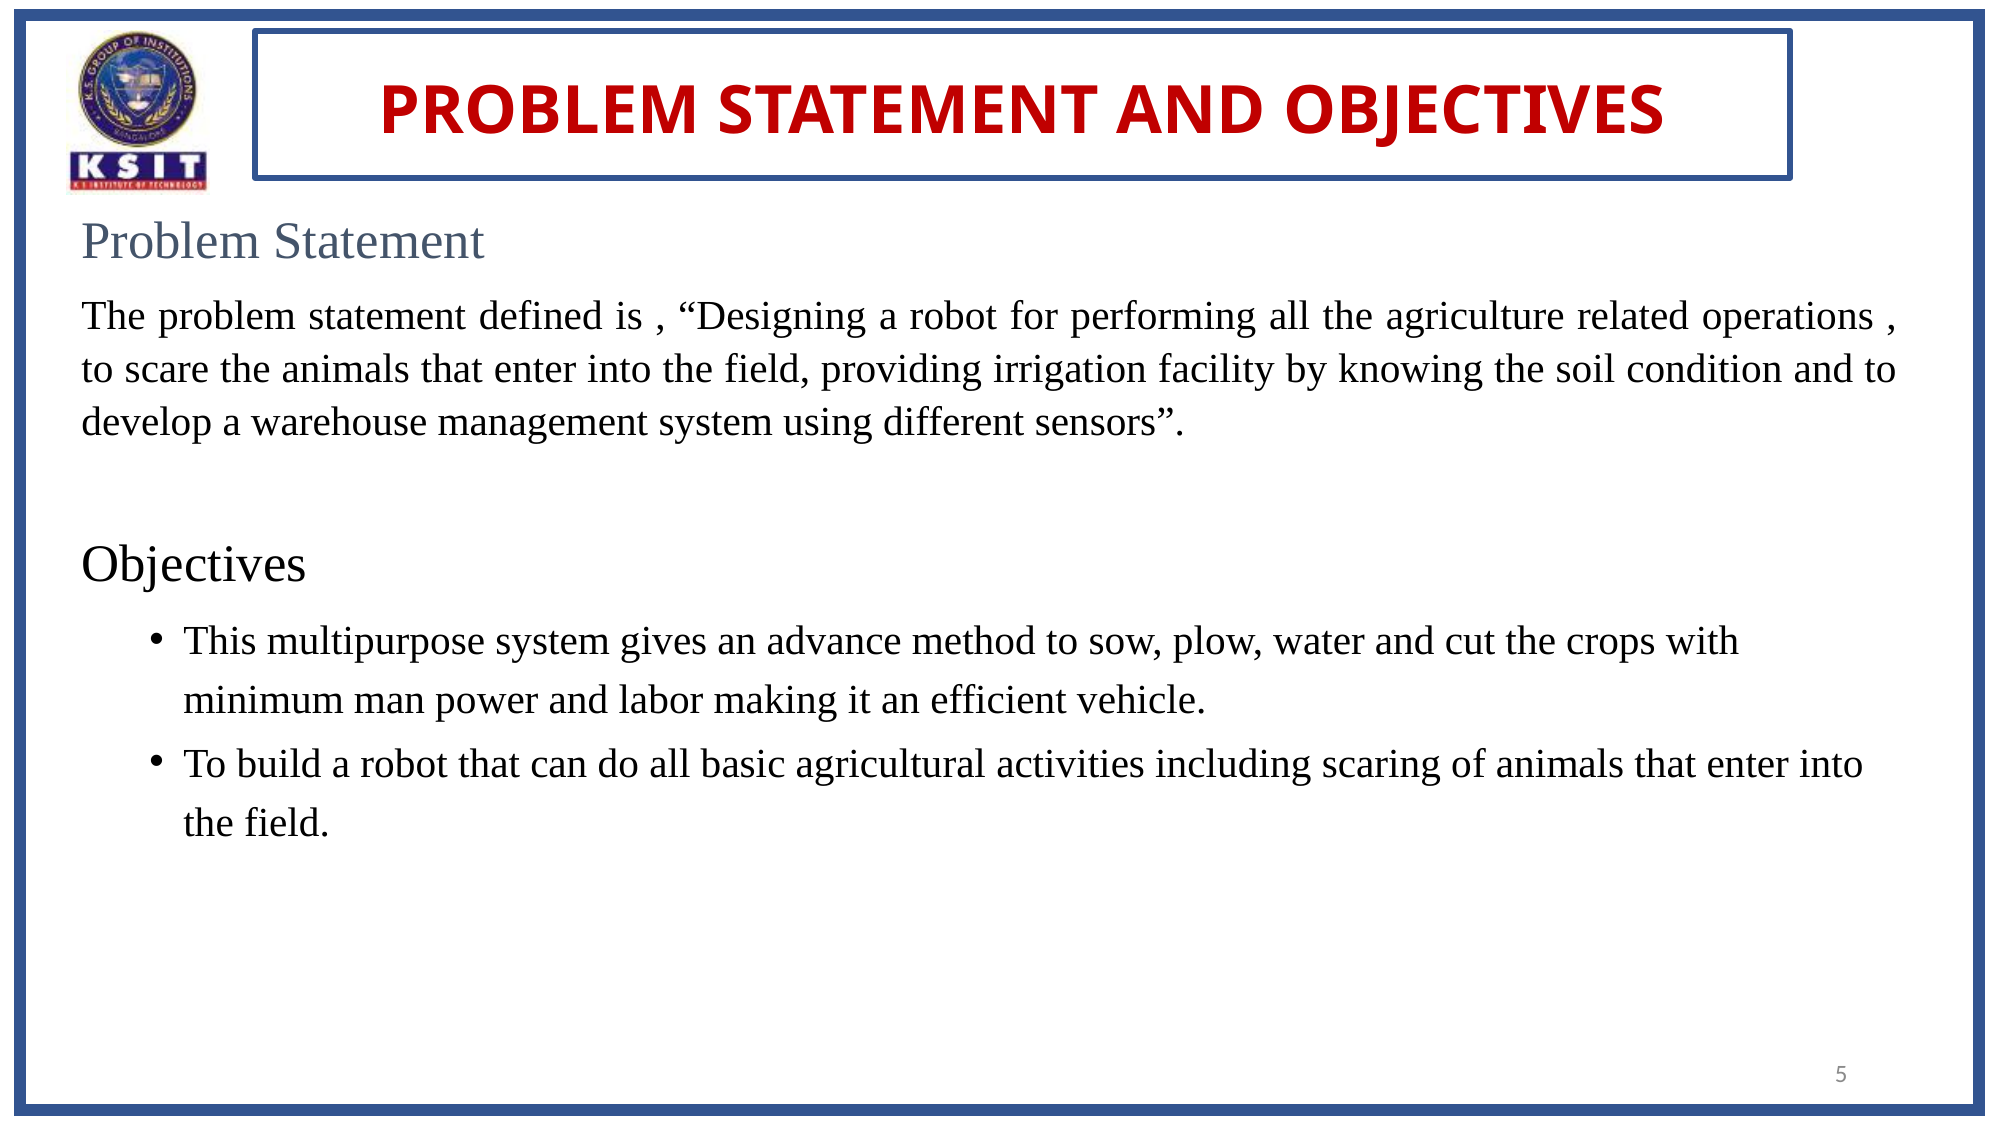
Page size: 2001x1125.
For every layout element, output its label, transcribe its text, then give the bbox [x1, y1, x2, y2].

slide_number 5 [1412, 1042, 1863, 1103]
list Problem Statement The problem statement defined is , “Designing a robot for performing all the agriculture related operations , to scare the animals that enter into the field, providing irrigation facility by knowing the soil condition and to develop a warehouse management system using different sensors”. Objectives This multipurpose system gives an advance method to sow, plow, water and cut the crops with minimum man power and labor making it an efficient vehicle. To build a robot that can do all basic agricultural activities including scaring of animals that enter into the field. [66, 193, 1914, 1031]
text_box [19, 14, 1980, 1111]
picture [66, 30, 210, 195]
